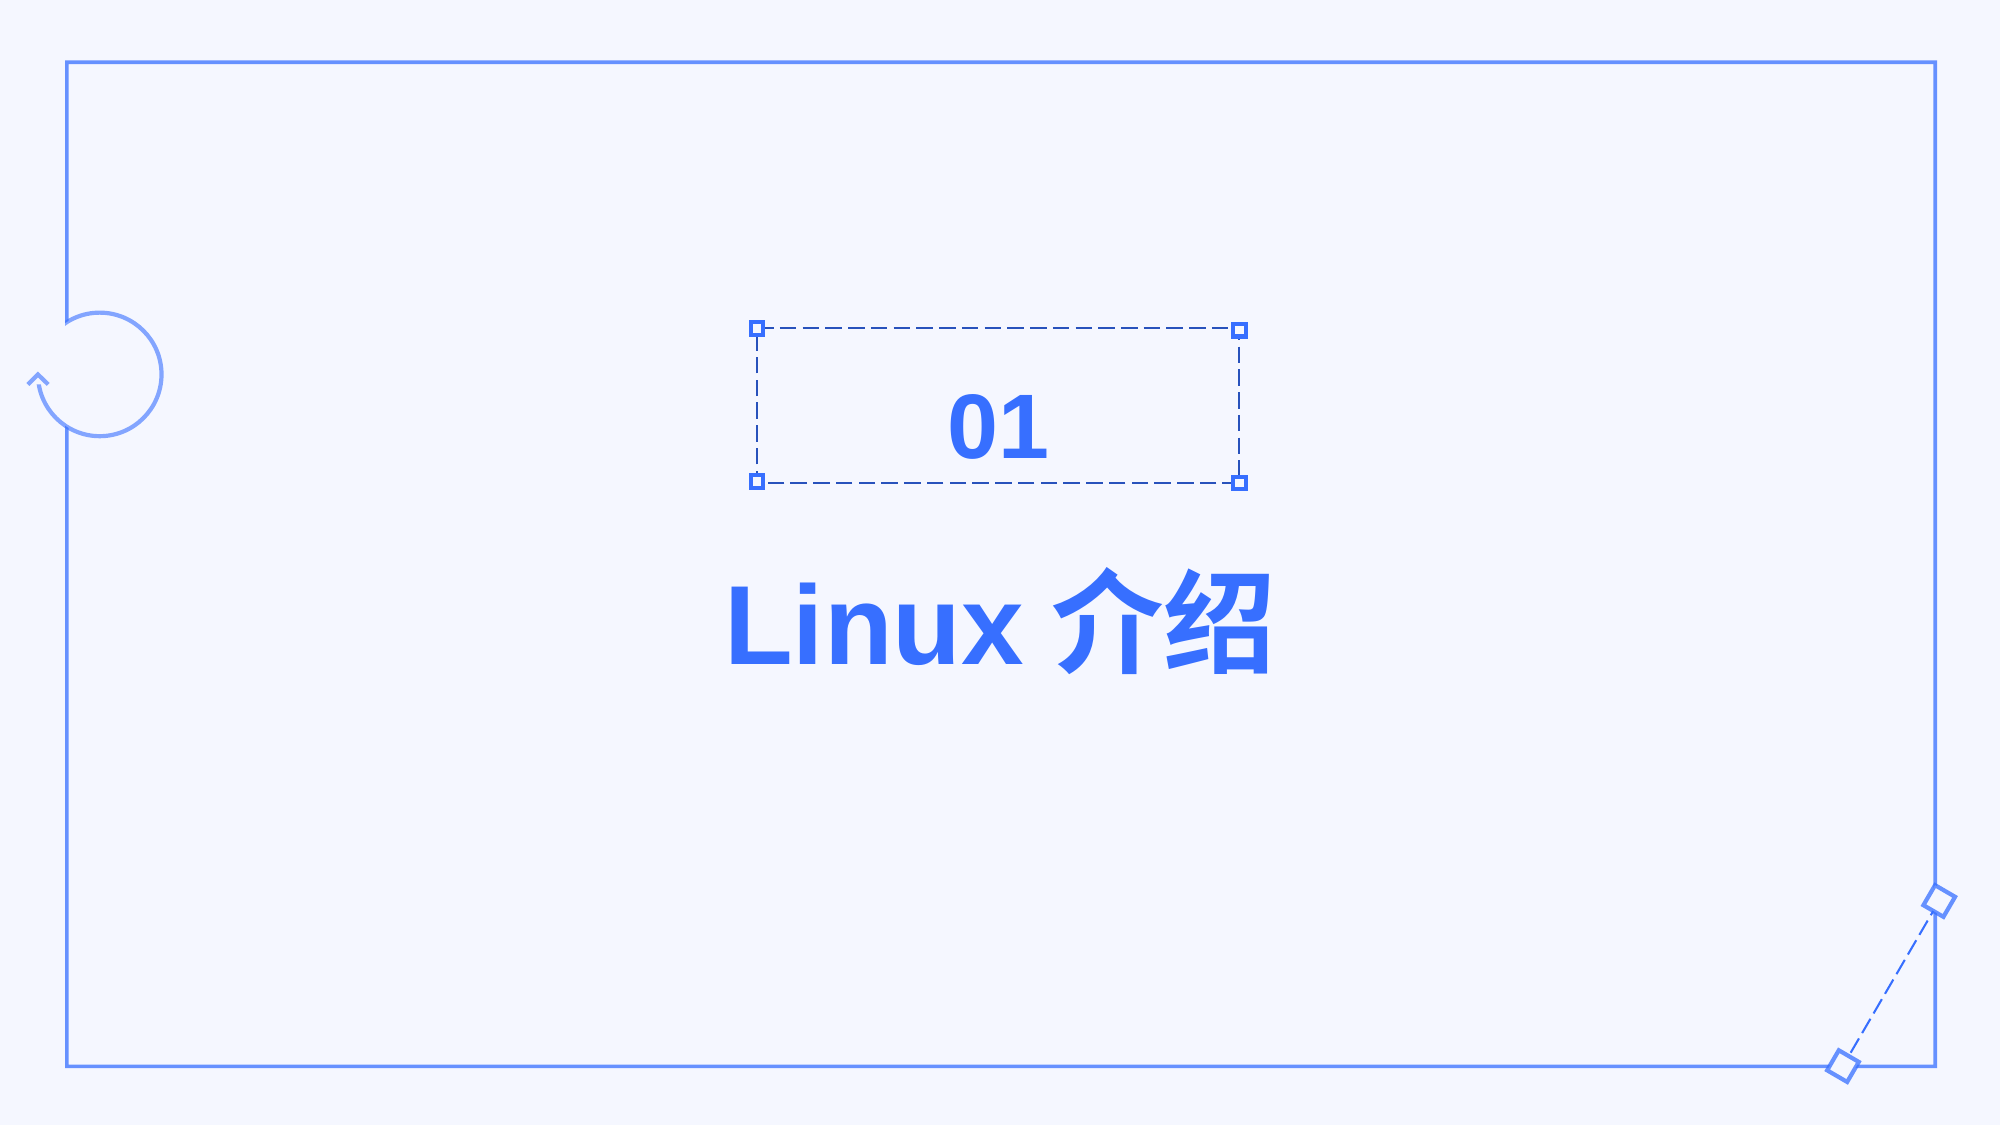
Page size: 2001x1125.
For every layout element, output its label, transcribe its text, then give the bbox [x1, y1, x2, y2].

title Linux介绍 [250, 497, 1751, 687]
list 01 [757, 328, 1240, 483]
